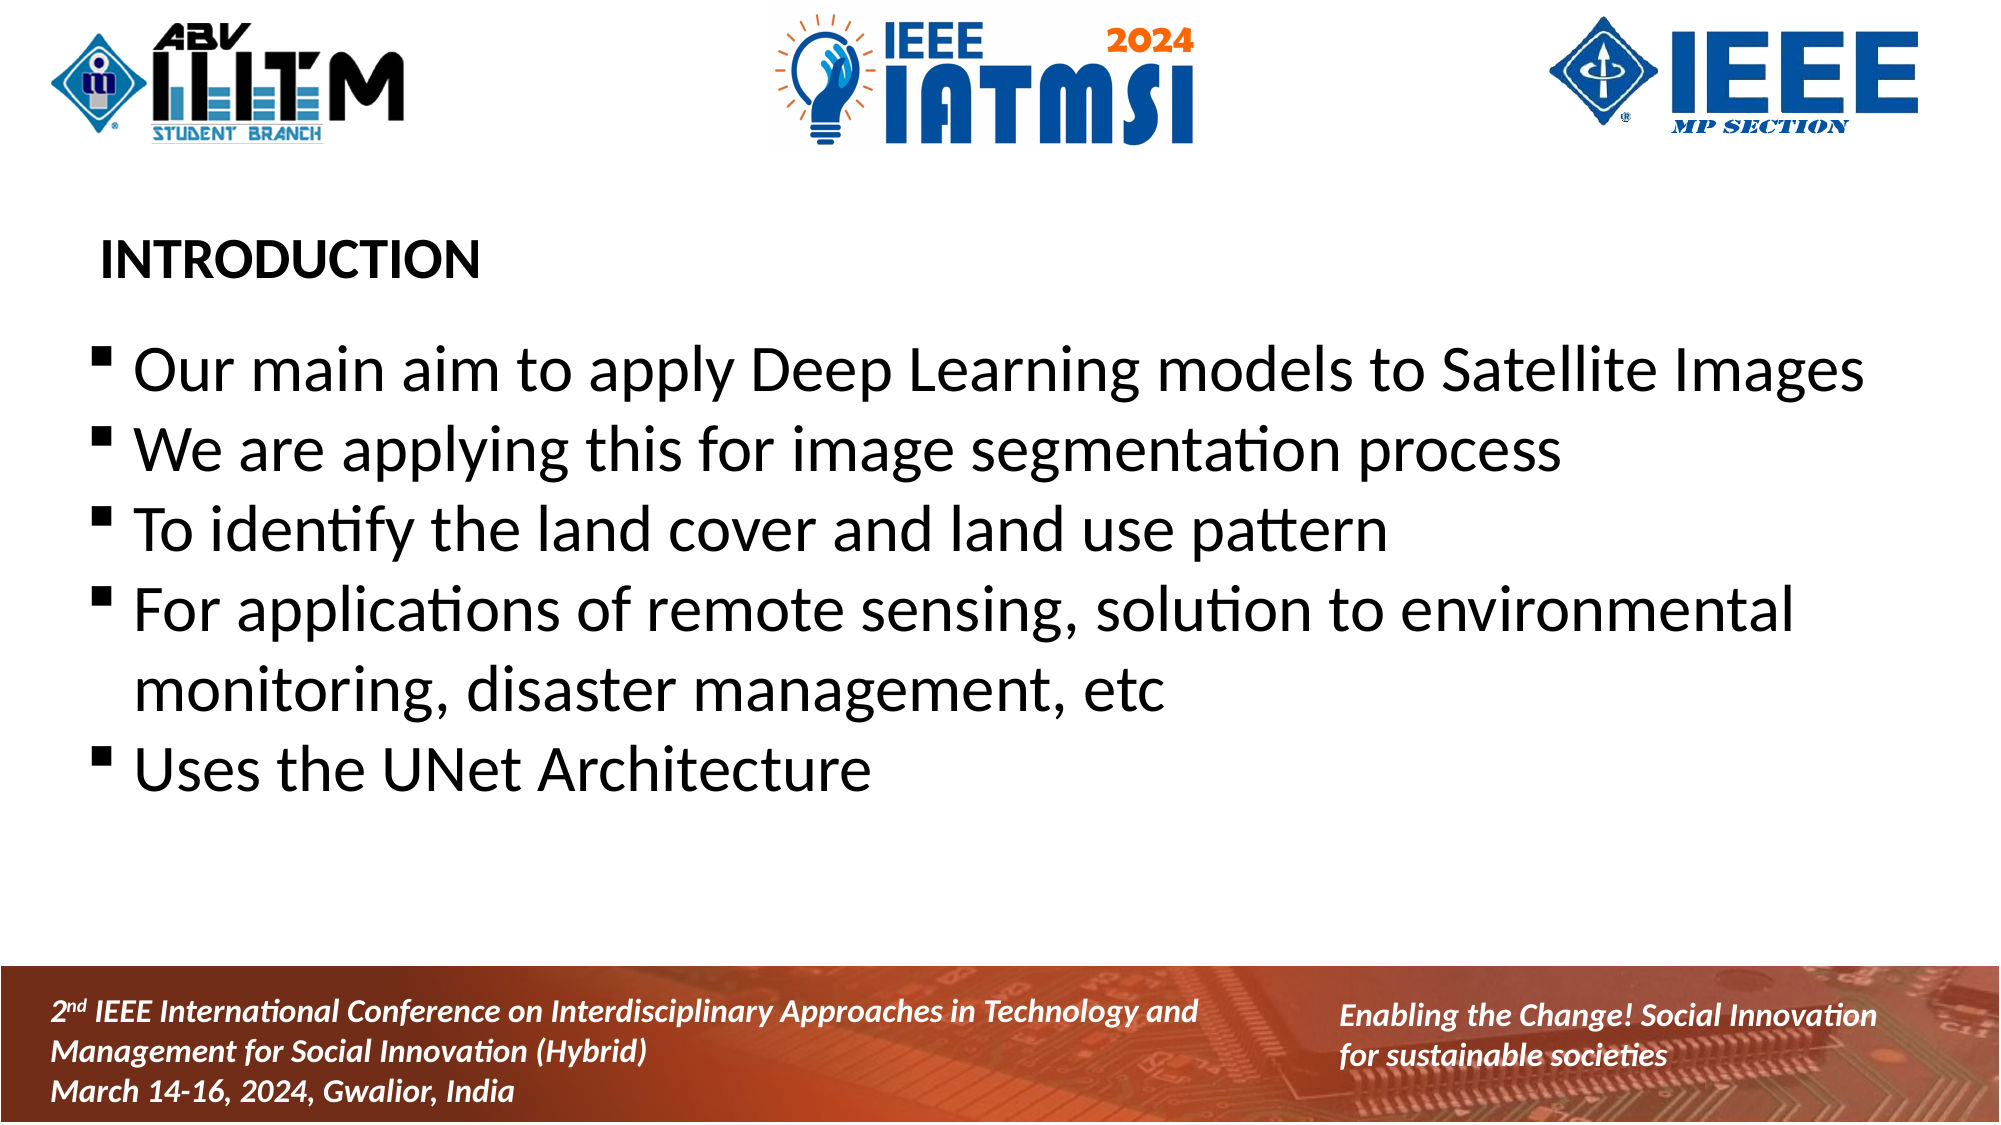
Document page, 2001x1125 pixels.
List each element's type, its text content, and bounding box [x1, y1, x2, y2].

text_box Our main aim to apply Deep Learning models to Satellite Images We are applying this for image segmentation process To identify the land cover and land use pattern For applications of remote sensing, solution to environmental monitoring, disaster management, etc Uses the UNet Architecture [71, 317, 1929, 812]
text_box INTRODUCTION [84, 212, 497, 298]
picture [1539, 0, 1937, 151]
picture [768, 6, 1201, 151]
picture [51, 23, 404, 144]
picture [1, 966, 1999, 1122]
picture [64, 47, 134, 120]
